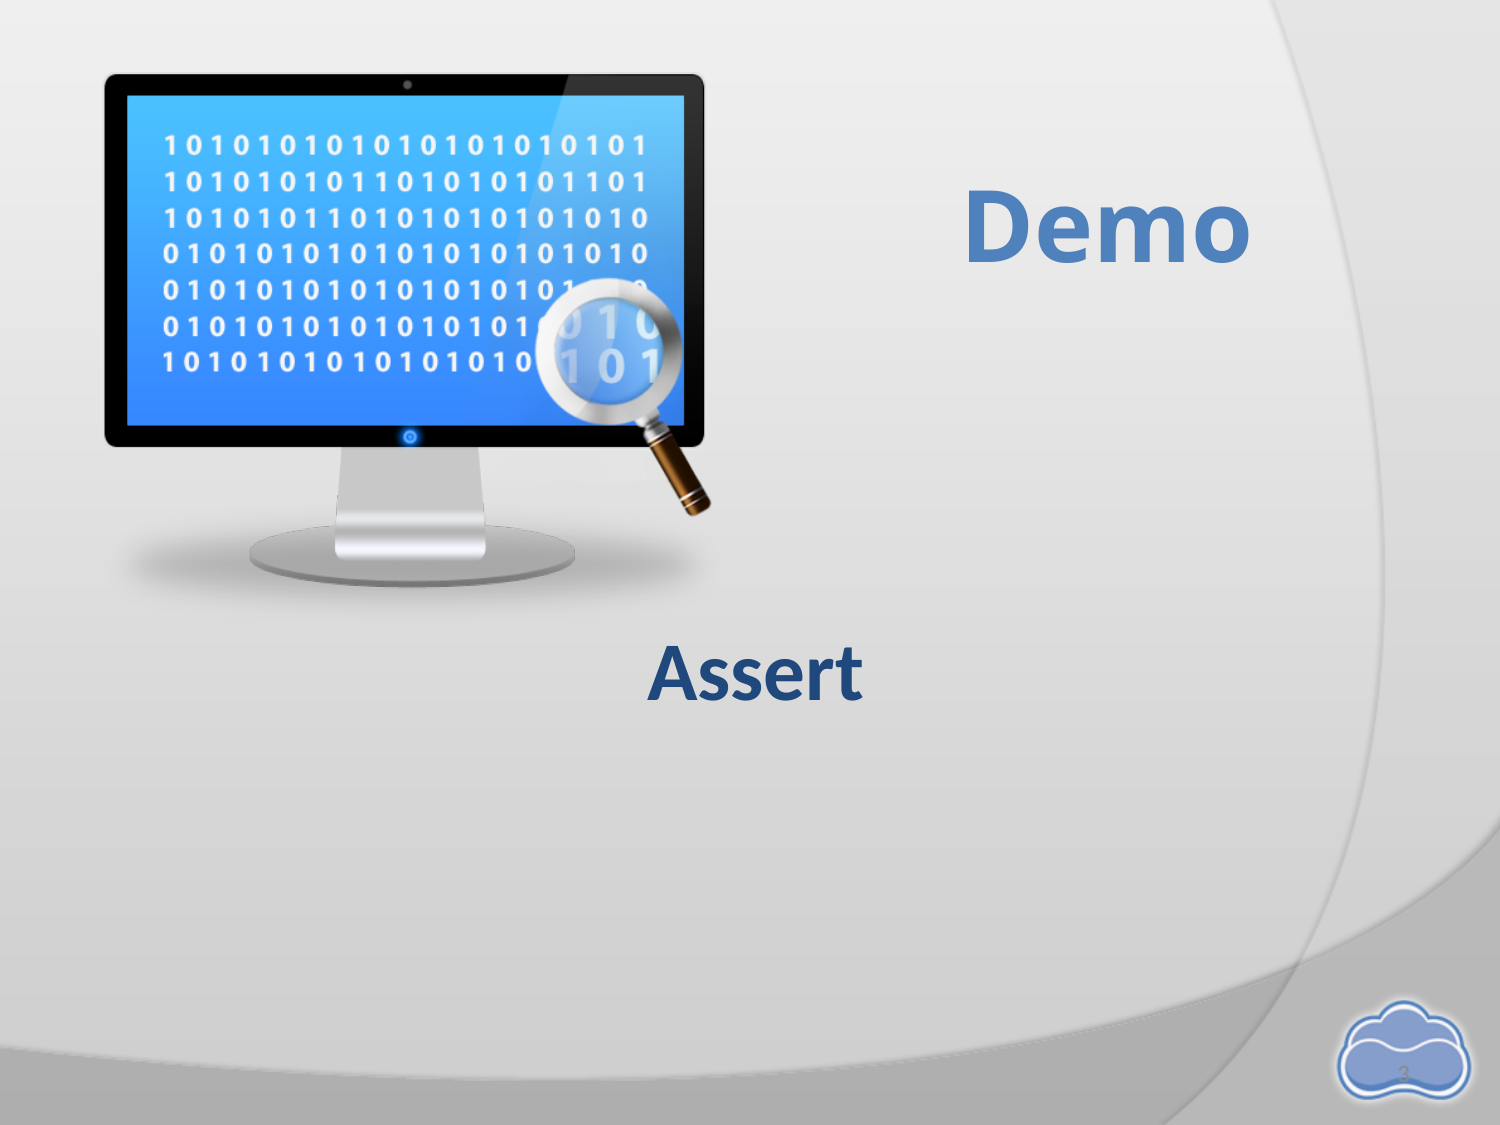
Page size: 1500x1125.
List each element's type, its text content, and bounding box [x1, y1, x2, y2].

slide_number 3 [1074, 1042, 1425, 1103]
list Assert [135, 609, 1376, 988]
picture [0, 0, 1500, 1125]
